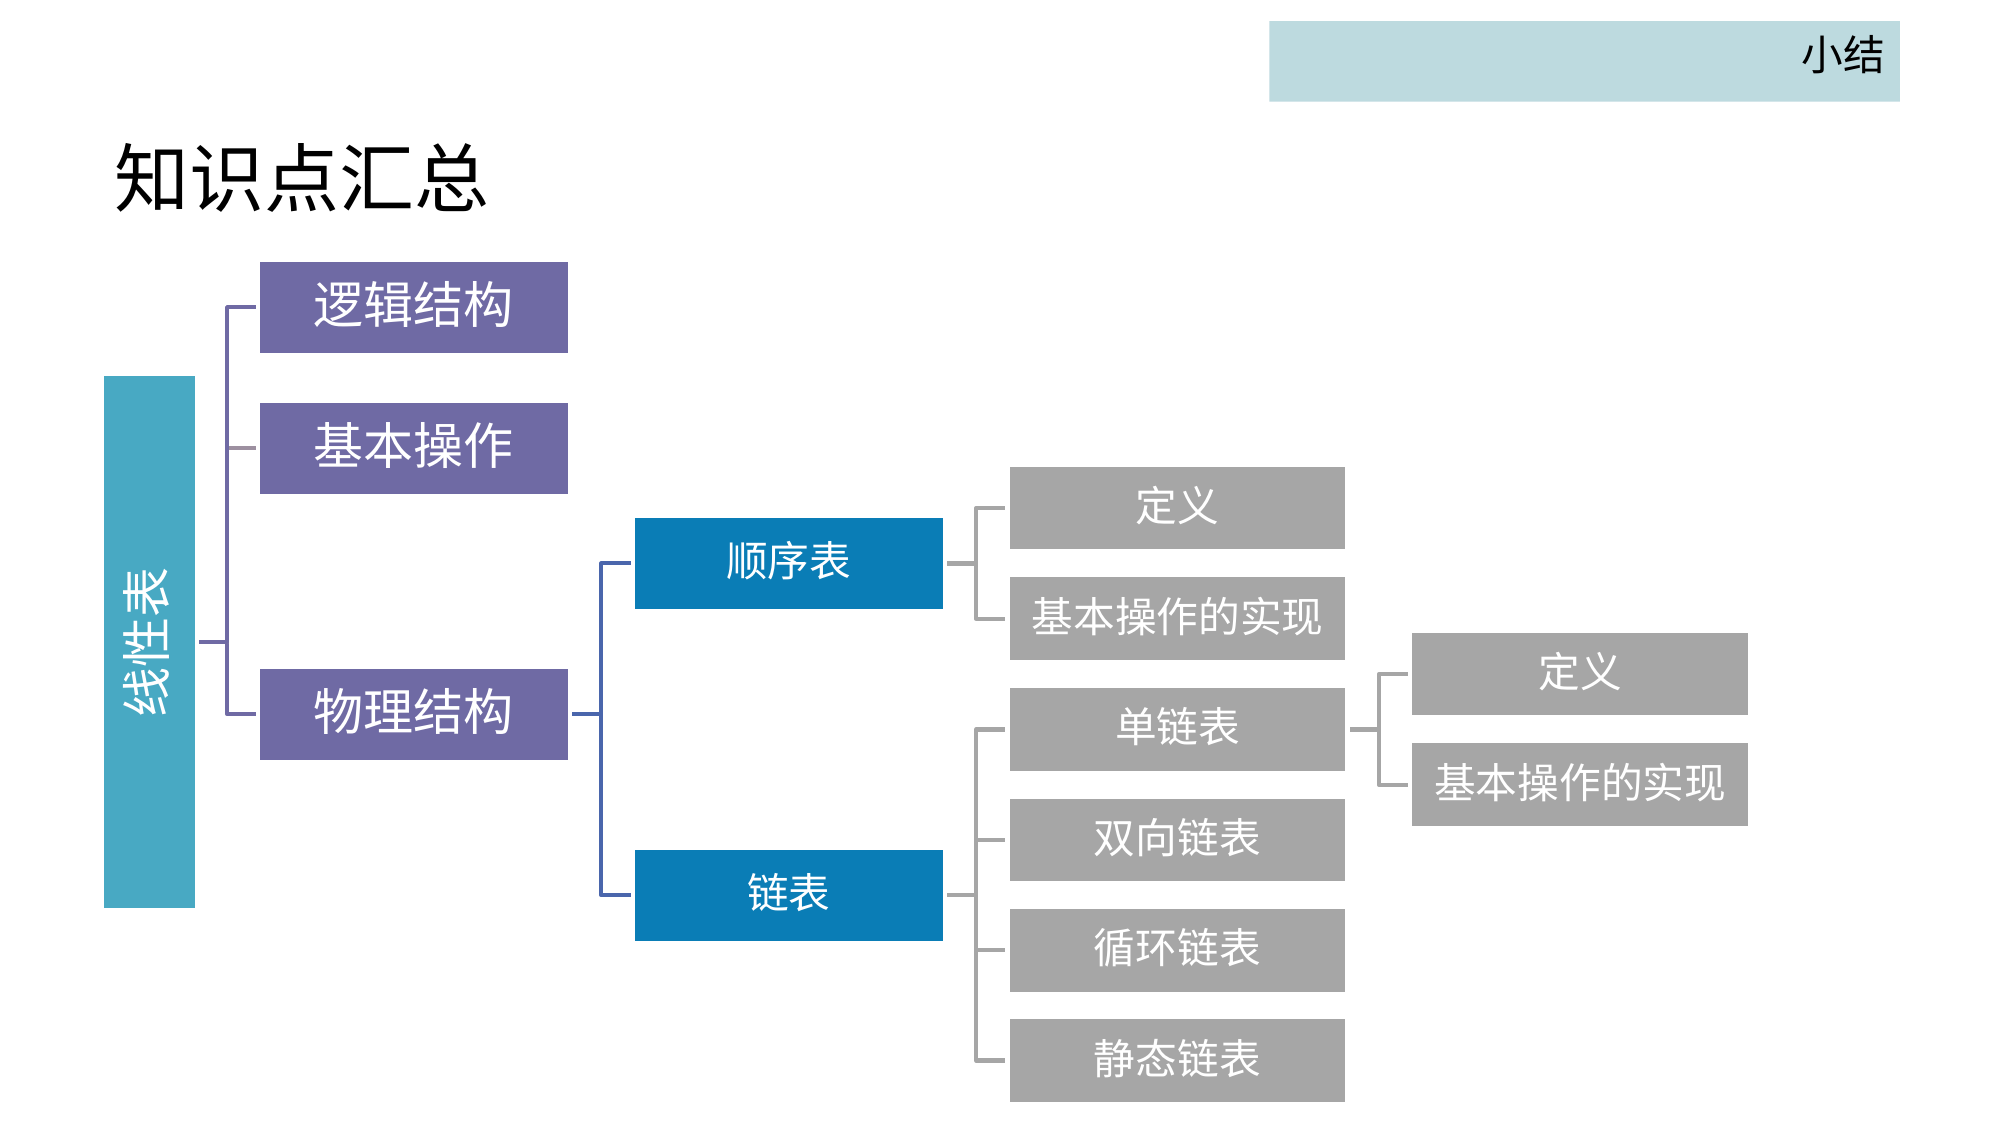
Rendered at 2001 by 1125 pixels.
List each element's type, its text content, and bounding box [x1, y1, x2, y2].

list 小结 [1269, 21, 1900, 102]
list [99, 232, 1751, 1105]
title 知识点汇总 [99, 120, 1900, 233]
